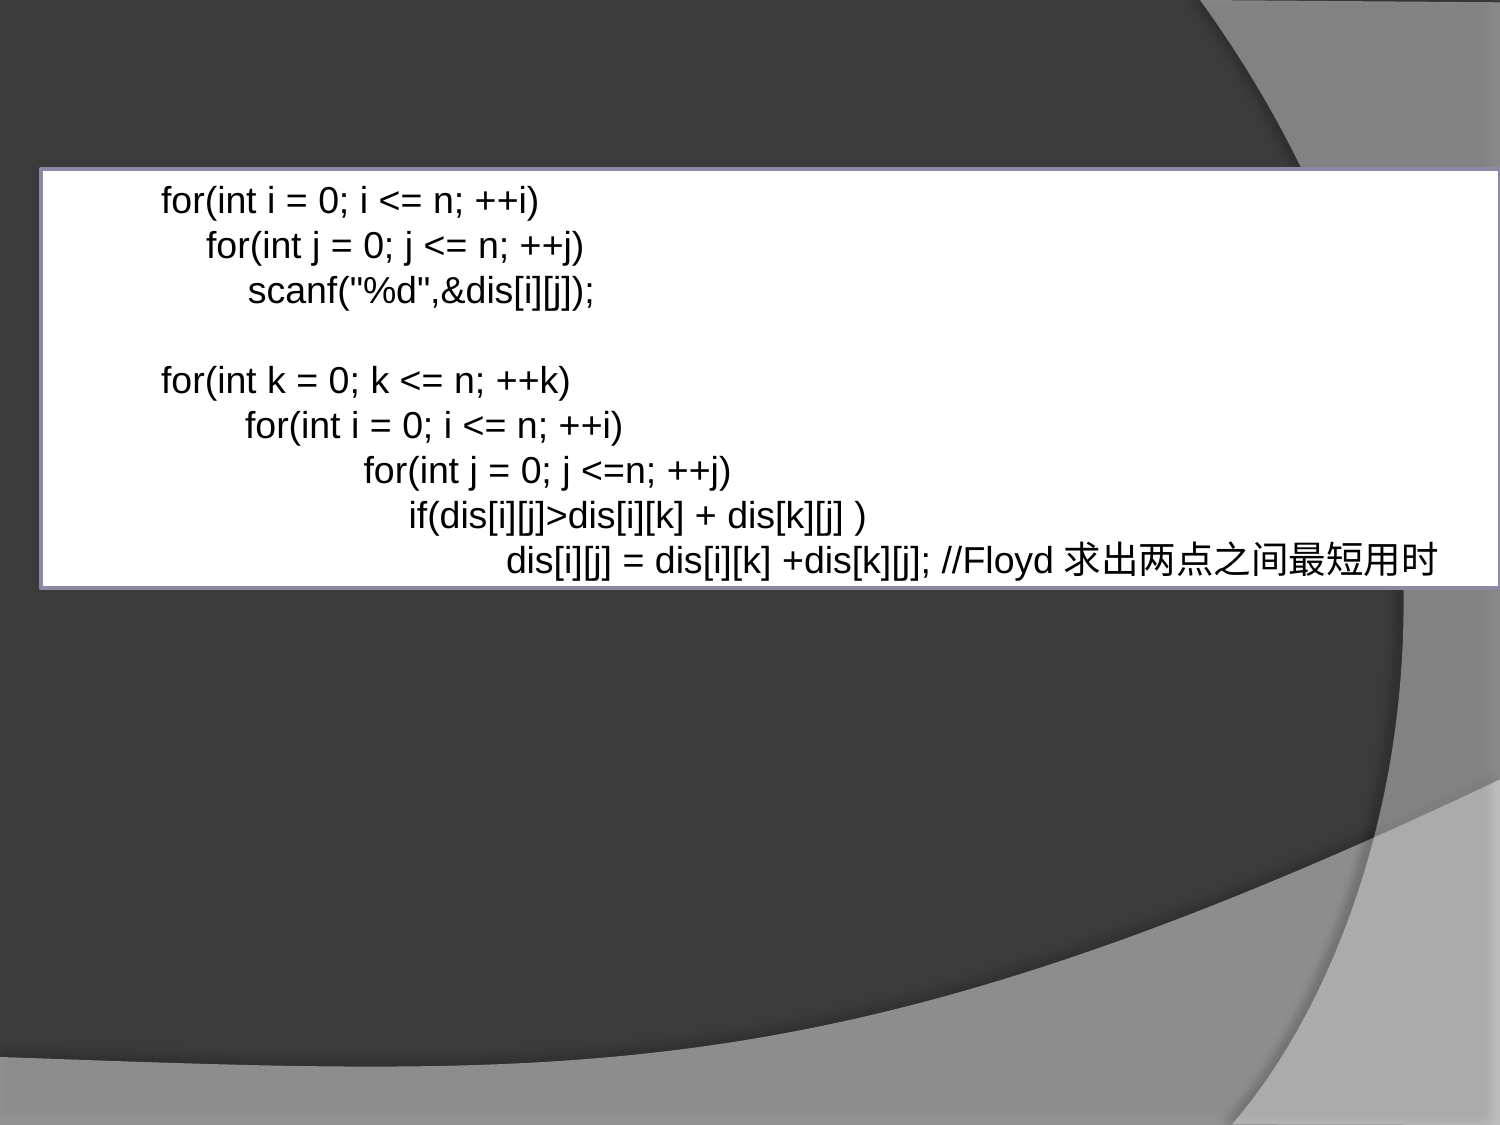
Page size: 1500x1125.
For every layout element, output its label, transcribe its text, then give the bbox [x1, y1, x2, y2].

text_box for(int i = 0; i <= n; ++i) for(int j = 0; j <= n; ++j) scanf("%d",&dis[i][j]); for(int k = 0; k <= n; ++k) for(int i = 0; i <= n; ++i) for(int j = 0; j <=n; ++j) if(dis[i][j]>dis[i][k] + dis[k][j] ) dis[i][j] = dis[i][k] +dis[k][j]; //Floyd求出两点之间最短用时 [39, 167, 1500, 590]
